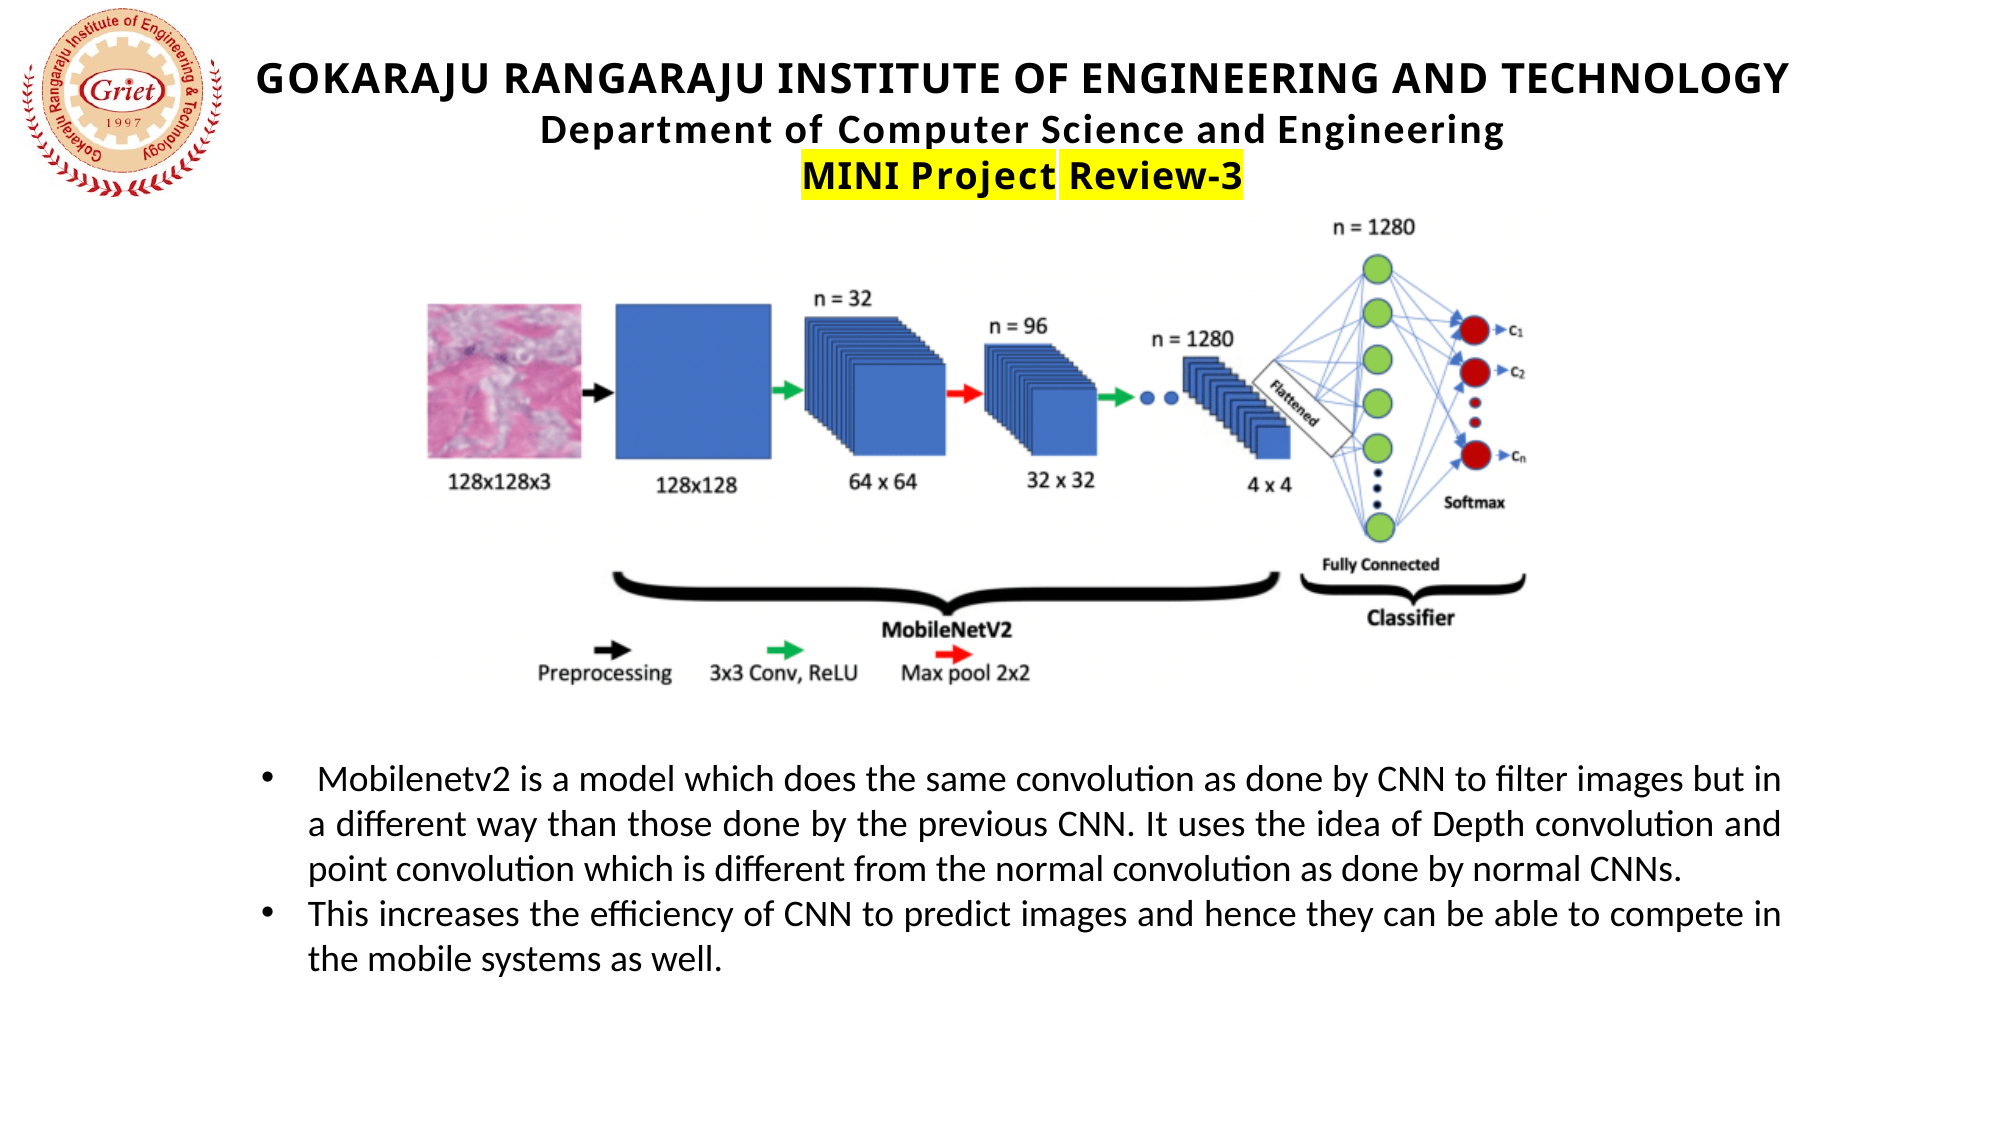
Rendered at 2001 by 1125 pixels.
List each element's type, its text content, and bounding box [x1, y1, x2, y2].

picture [21, 8, 223, 197]
subtitle Mobilenetv2 is a model which does the same convolution as done by CNN to filter images but in a different way than those done by the previous CNN. It uses the idea of Depth convolution and point convolution which is different from the normal convolution as done by normal CNNs. This increases the efficiency of CNN to predict images and hence they can be able to compete in the mobile systems as well. [261, 754, 1784, 1031]
text_box GOKARAJU RANGARAJU INSTITUTE OF ENGINEERING AND TECHNOLOGY Department of Computer Science and Engineering MINI Project Review-3 [221, 44, 1823, 204]
picture [421, 196, 1552, 696]
